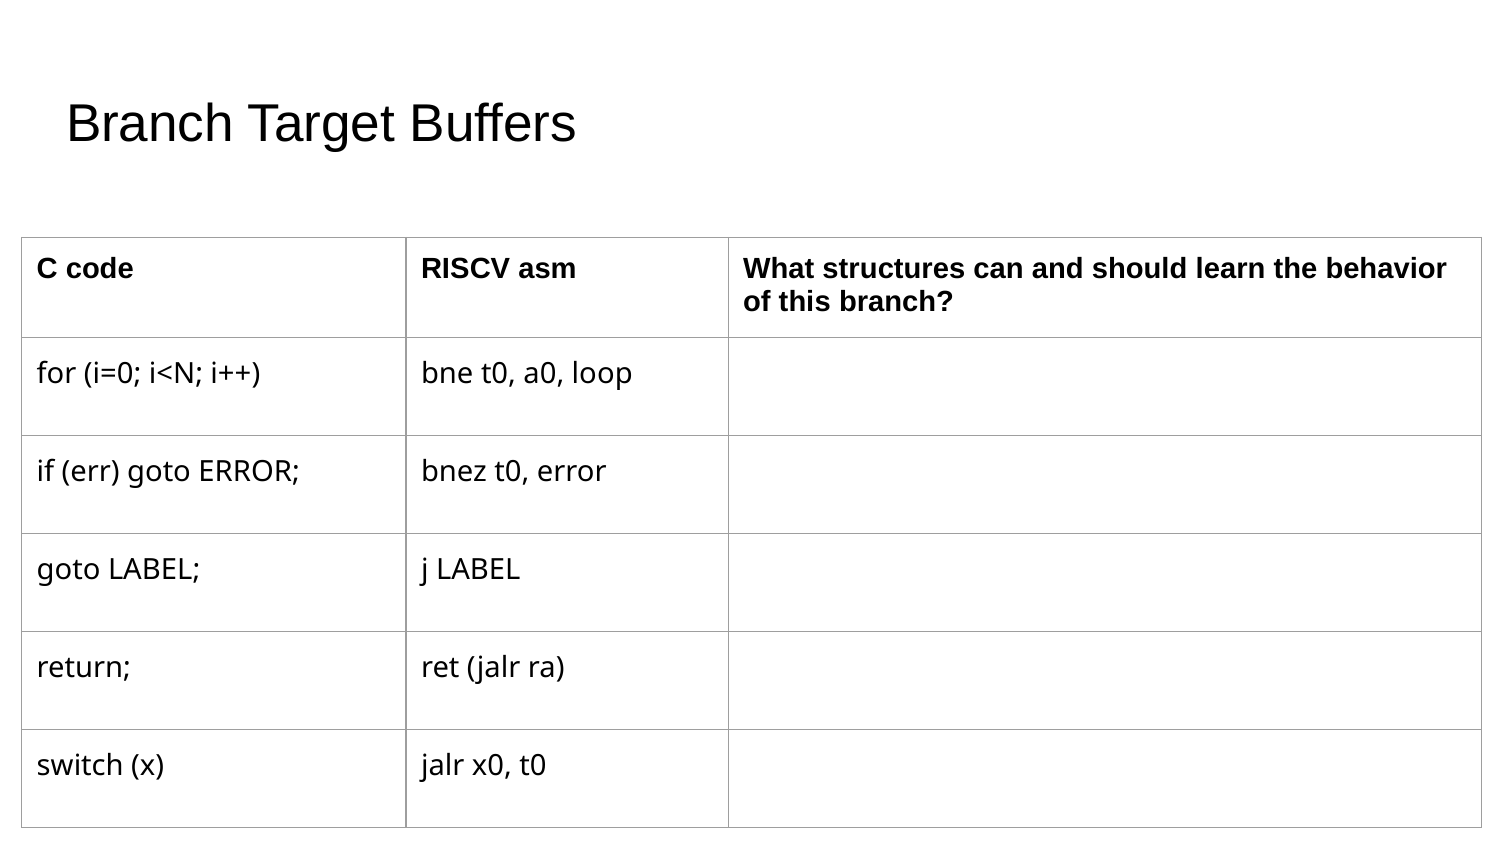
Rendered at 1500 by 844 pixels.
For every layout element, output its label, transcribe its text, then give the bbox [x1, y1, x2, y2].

title Branch Target Buffers [51, 72, 1449, 167]
table_header What structures can and should learn the behavior of this branch? [729, 238, 1481, 337]
table_cell return; [22, 632, 405, 729]
table_cell switch (x) [22, 730, 405, 827]
table_header RISCV asm [407, 238, 728, 337]
table_cell [729, 338, 1481, 435]
table_cell j LABEL [407, 534, 728, 631]
table_cell goto LABEL; [22, 534, 405, 631]
table_cell for (i=0; i<N; i++) [22, 338, 405, 435]
table_cell [729, 632, 1481, 729]
table_cell if (err) goto ERROR; [22, 436, 405, 533]
table_cell bnez t0, error [407, 436, 728, 533]
table_cell [729, 730, 1481, 827]
table_cell ret (jalr ra) [407, 632, 728, 729]
table_cell bne t0, a0, loop [407, 338, 728, 435]
table_cell [729, 534, 1481, 631]
table_header C code [22, 238, 405, 337]
table_cell [729, 436, 1481, 533]
table_cell jalr x0, t0 [407, 730, 728, 827]
